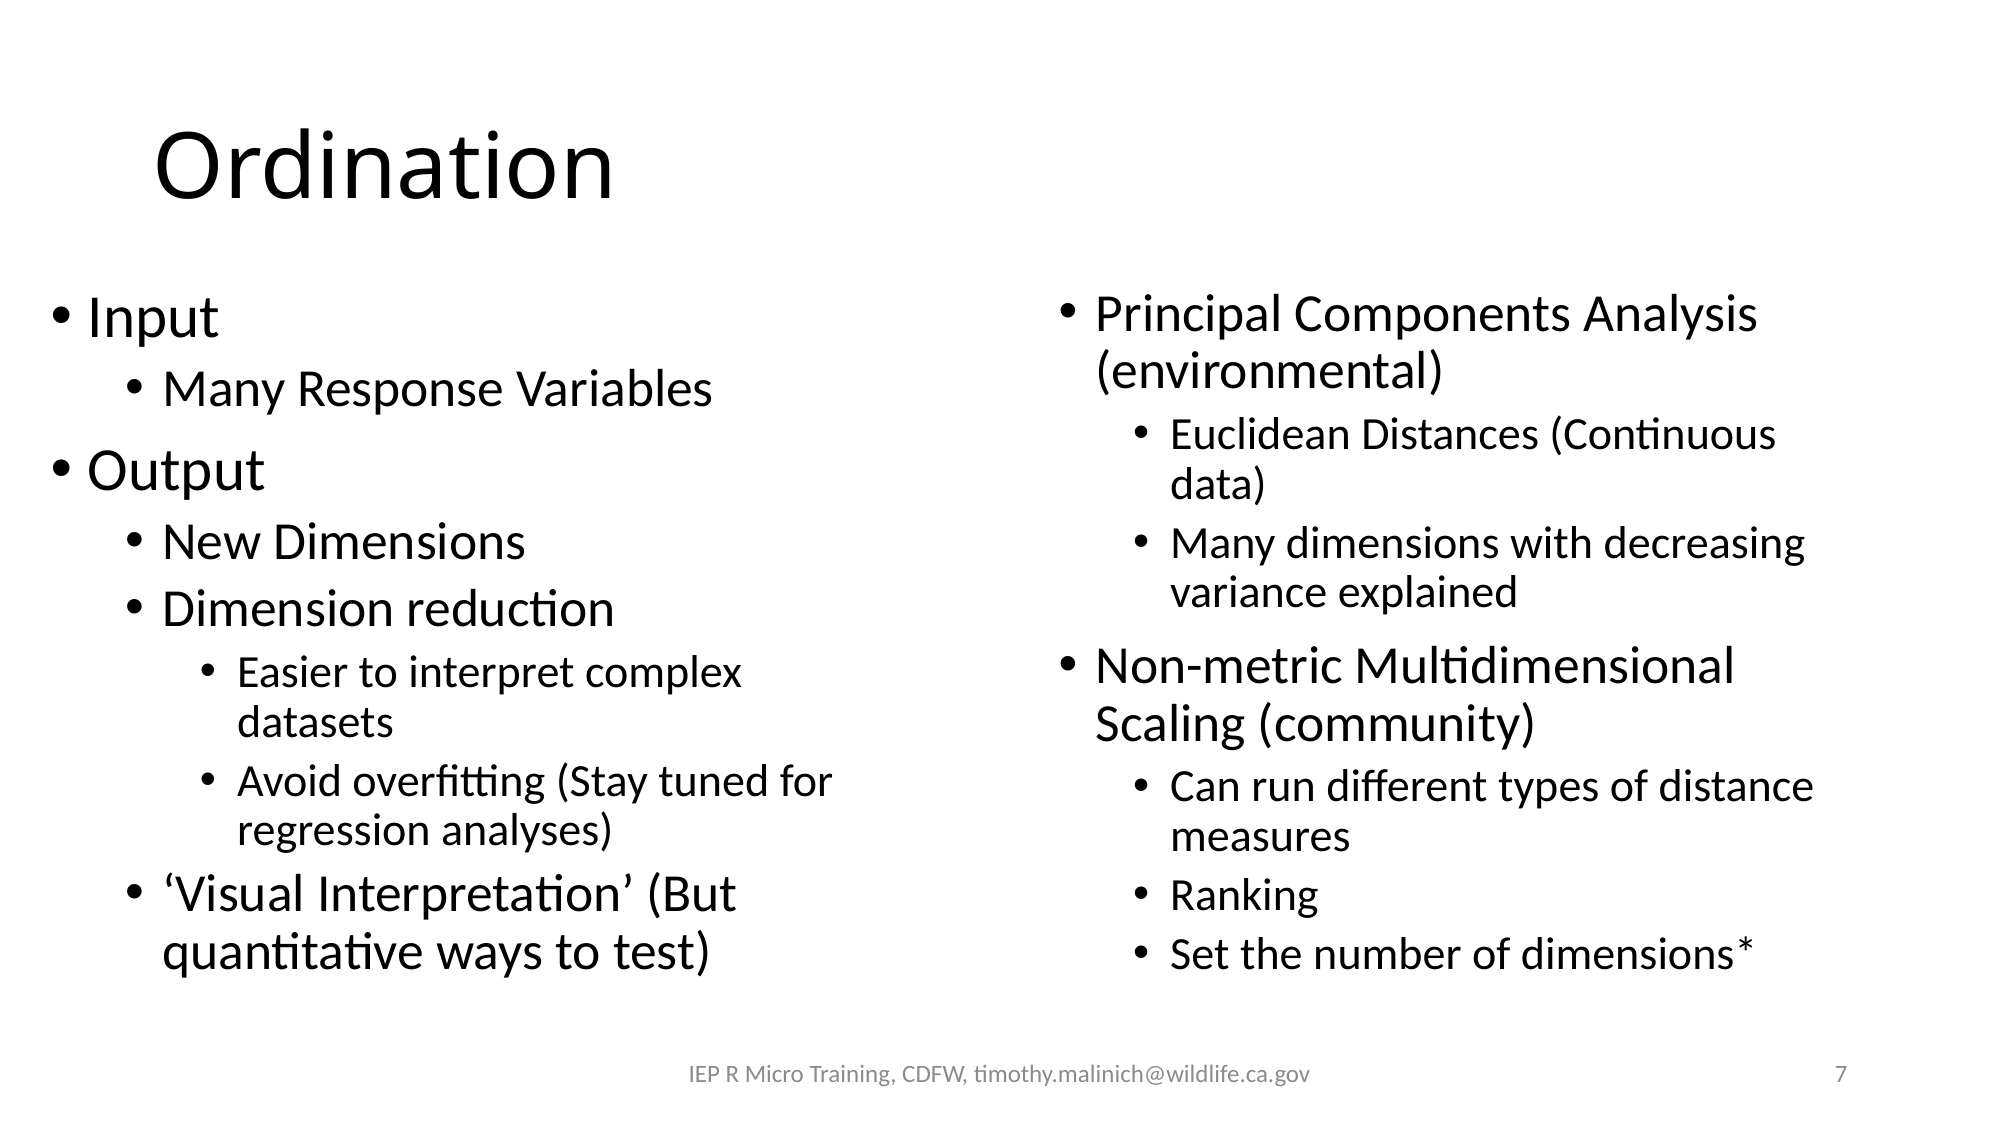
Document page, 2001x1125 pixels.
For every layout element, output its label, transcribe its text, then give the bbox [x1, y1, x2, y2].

list Input Many Response Variables Output New Dimensions Dimension reduction Easier to interpret complex datasets Avoid overfitting (Stay tuned for regression analyses) ‘Visual Interpretation’ (But quantitative ways to test) [35, 277, 886, 992]
footer IEP R Micro Training, CDFW, timothy.malinich@wildlife.ca.gov [662, 1042, 1338, 1103]
list Principal Components Analysis (environmental) Euclidean Distances (Continuous data) Many dimensions with decreasing variance explained Non-metric Multidimensional Scaling (community) Can run different types of distance measures Ranking Set the number of dimensions* [1043, 277, 1894, 992]
slide_number 7 [1412, 1042, 1863, 1103]
title Ordination [137, 59, 1863, 278]
